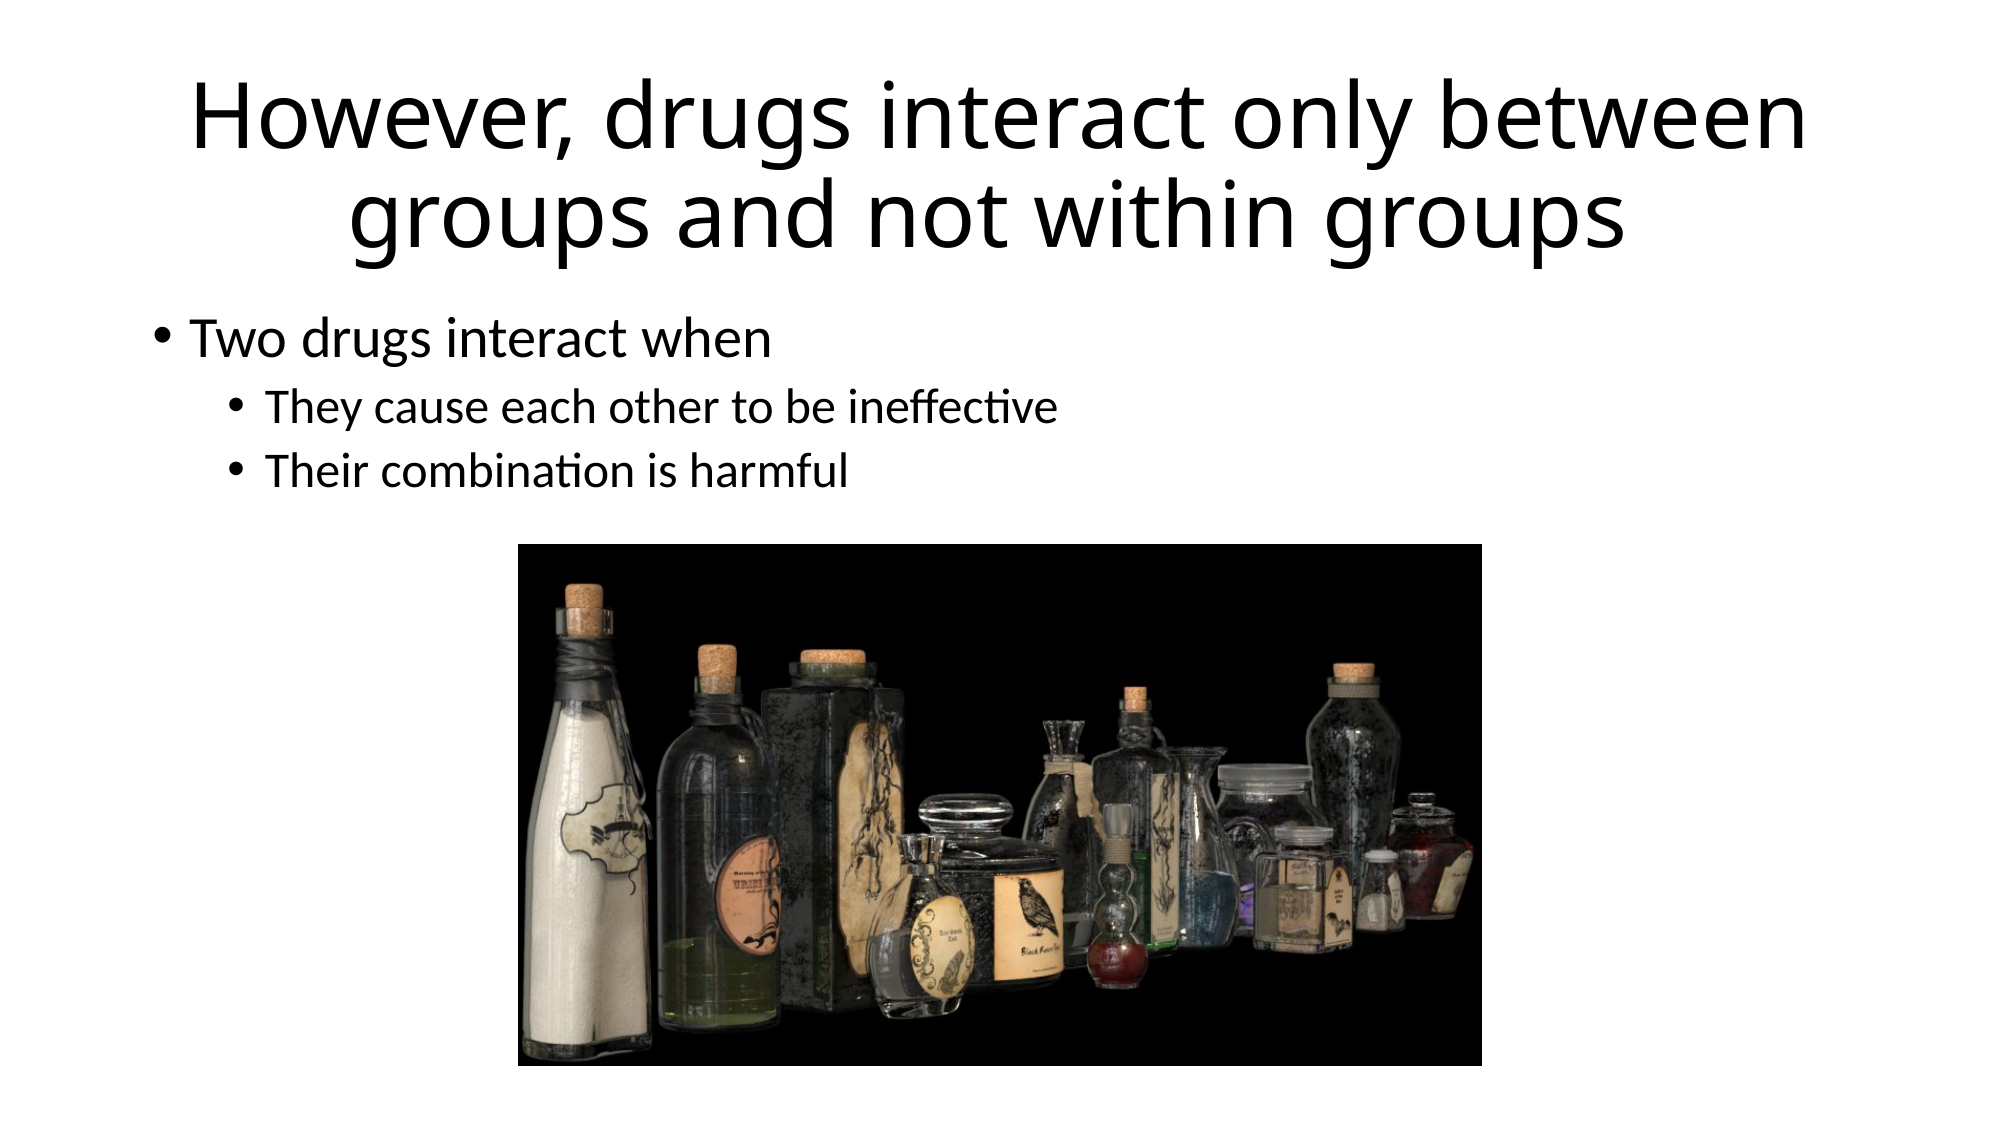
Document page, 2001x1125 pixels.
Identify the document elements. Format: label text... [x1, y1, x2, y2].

list Two drugs interact when They cause each other to be ineffective Their combination is harmful [137, 299, 1863, 1014]
picture [518, 544, 1482, 1066]
title However, drugs interact only between groups and not within groups [137, 59, 1863, 278]
